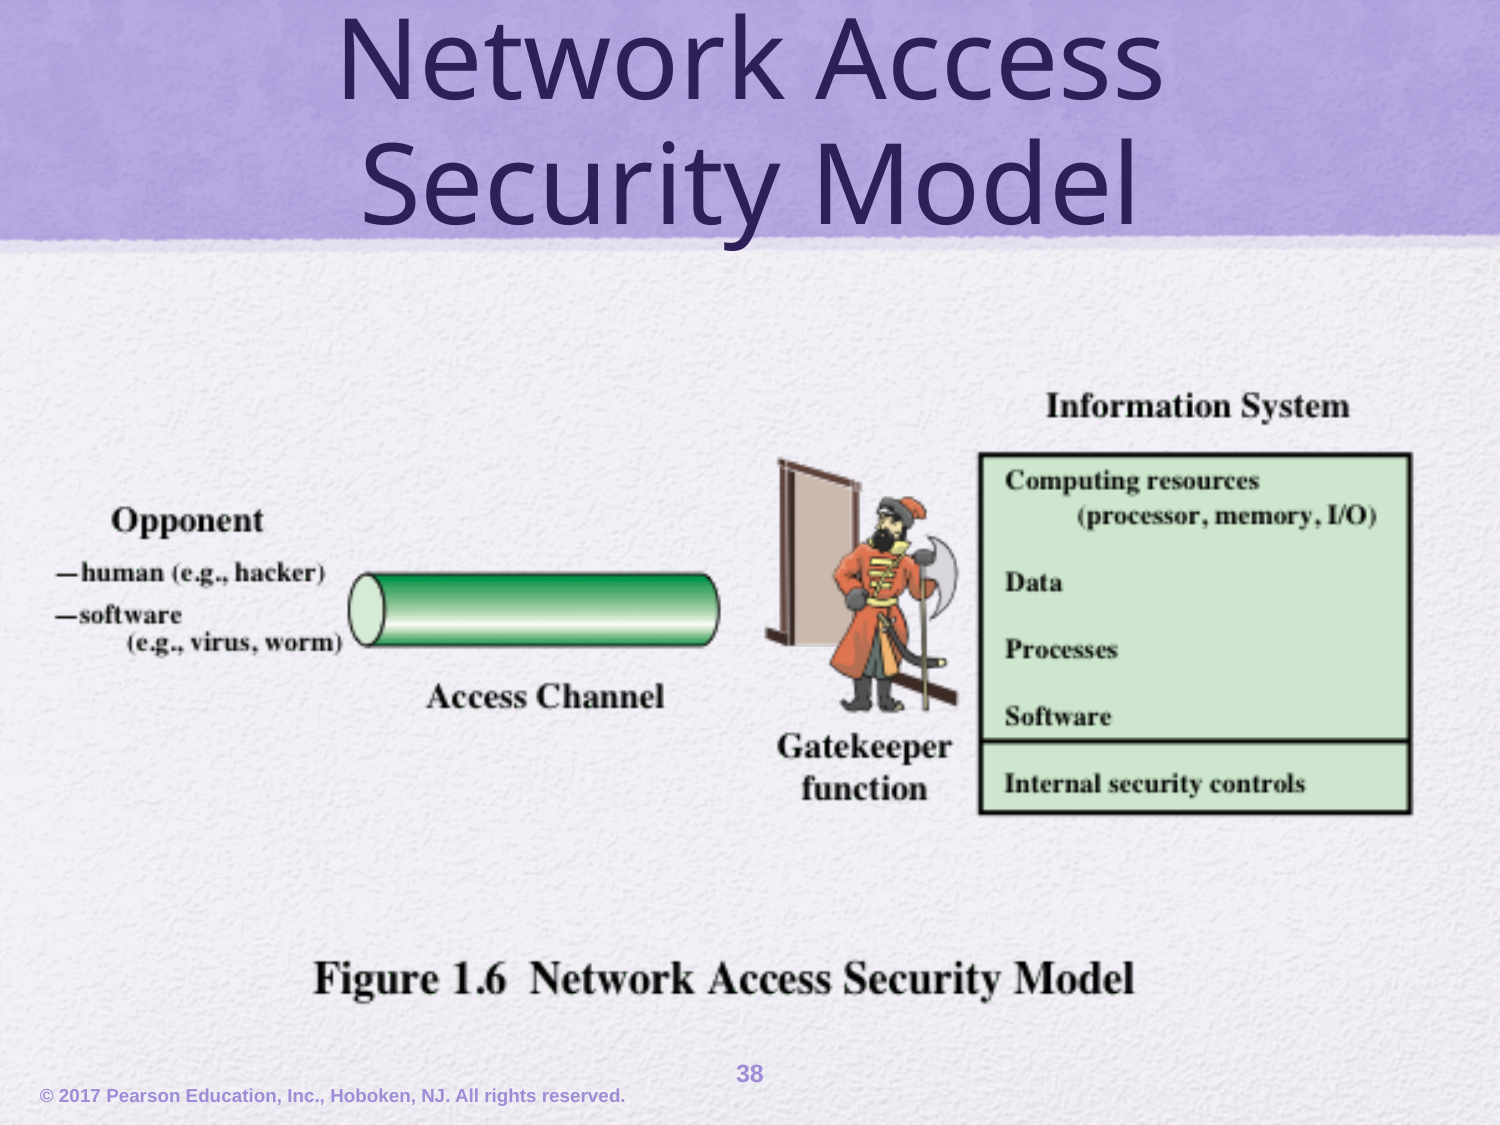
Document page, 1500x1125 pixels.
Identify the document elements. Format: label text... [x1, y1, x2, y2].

slide_number 38 [699, 1062, 800, 1103]
footer © 2017 Pearson Education, Inc., Hoboken, NJ. All rights reserved. [24, 1065, 1152, 1125]
picture [0, 225, 1500, 1125]
title Network Access Security Model [129, 6, 1373, 239]
